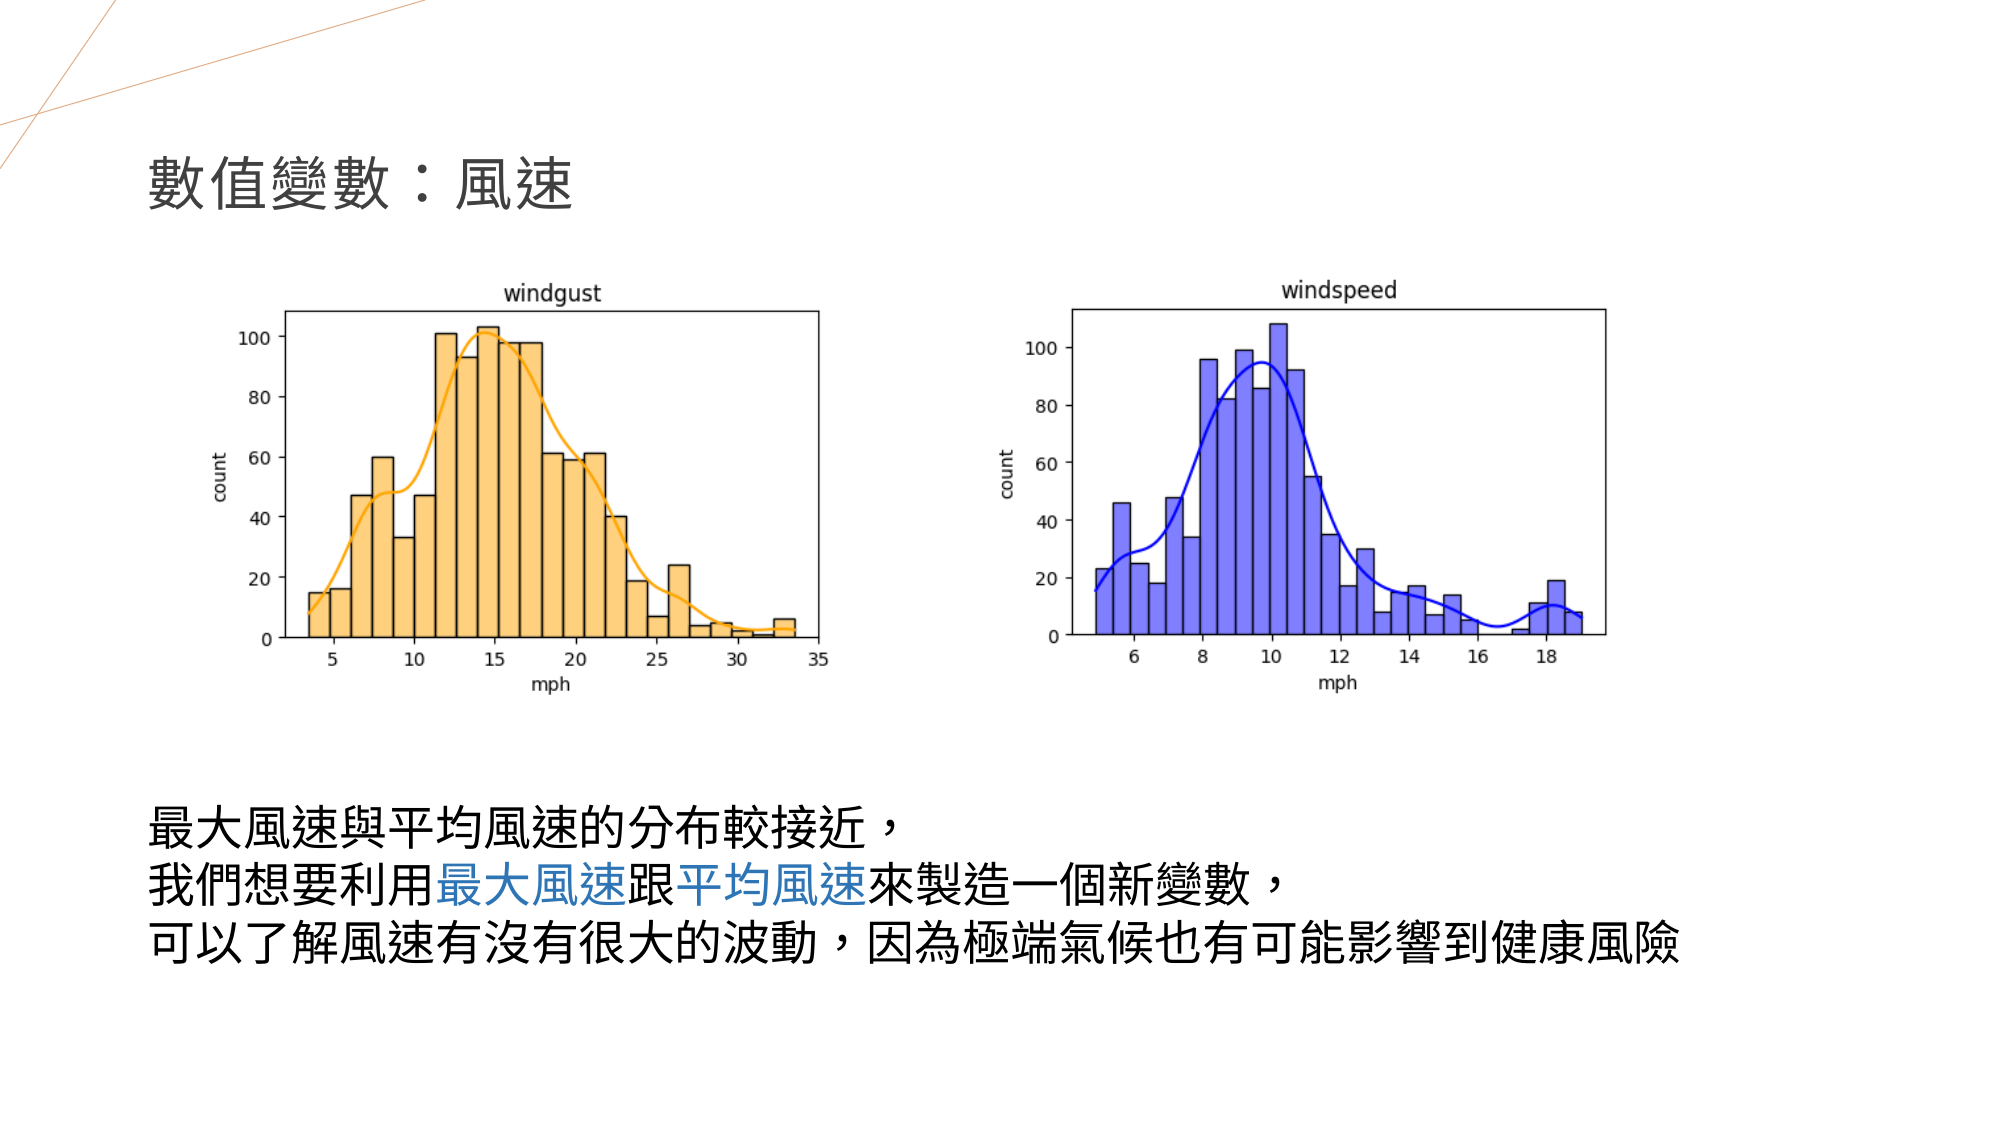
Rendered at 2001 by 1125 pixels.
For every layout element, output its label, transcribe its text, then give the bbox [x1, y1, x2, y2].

picture [198, 270, 842, 702]
text_box 最大風速與平均風速的分布較接近， 我們想要利用最大風速跟平均風速來製造一個新變數， 可以了解風速有沒有很大的波動，因為極端氣候也有可能影響到健康風險 [132, 790, 1888, 978]
picture [985, 270, 1629, 702]
title 數值變數：風速 [132, 103, 1154, 271]
